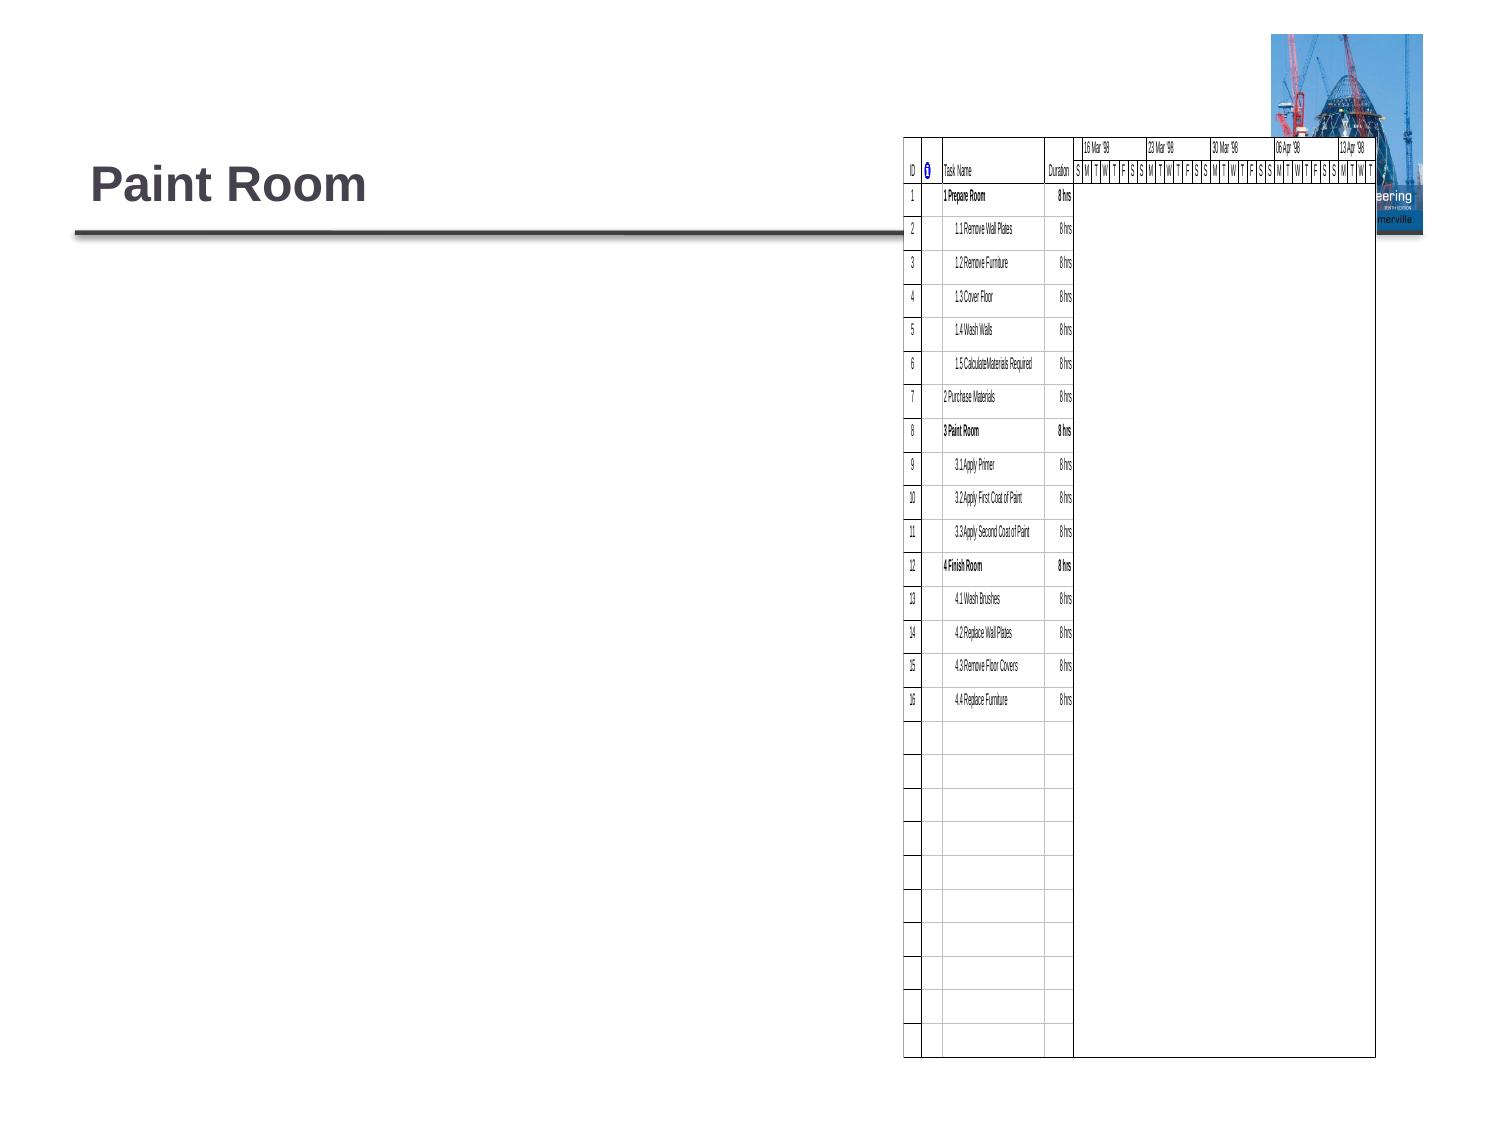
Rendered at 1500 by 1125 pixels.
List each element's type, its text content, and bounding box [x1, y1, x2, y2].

title Paint Room [74, 87, 845, 276]
picture [1271, 34, 1423, 230]
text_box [903, 136, 1377, 1059]
